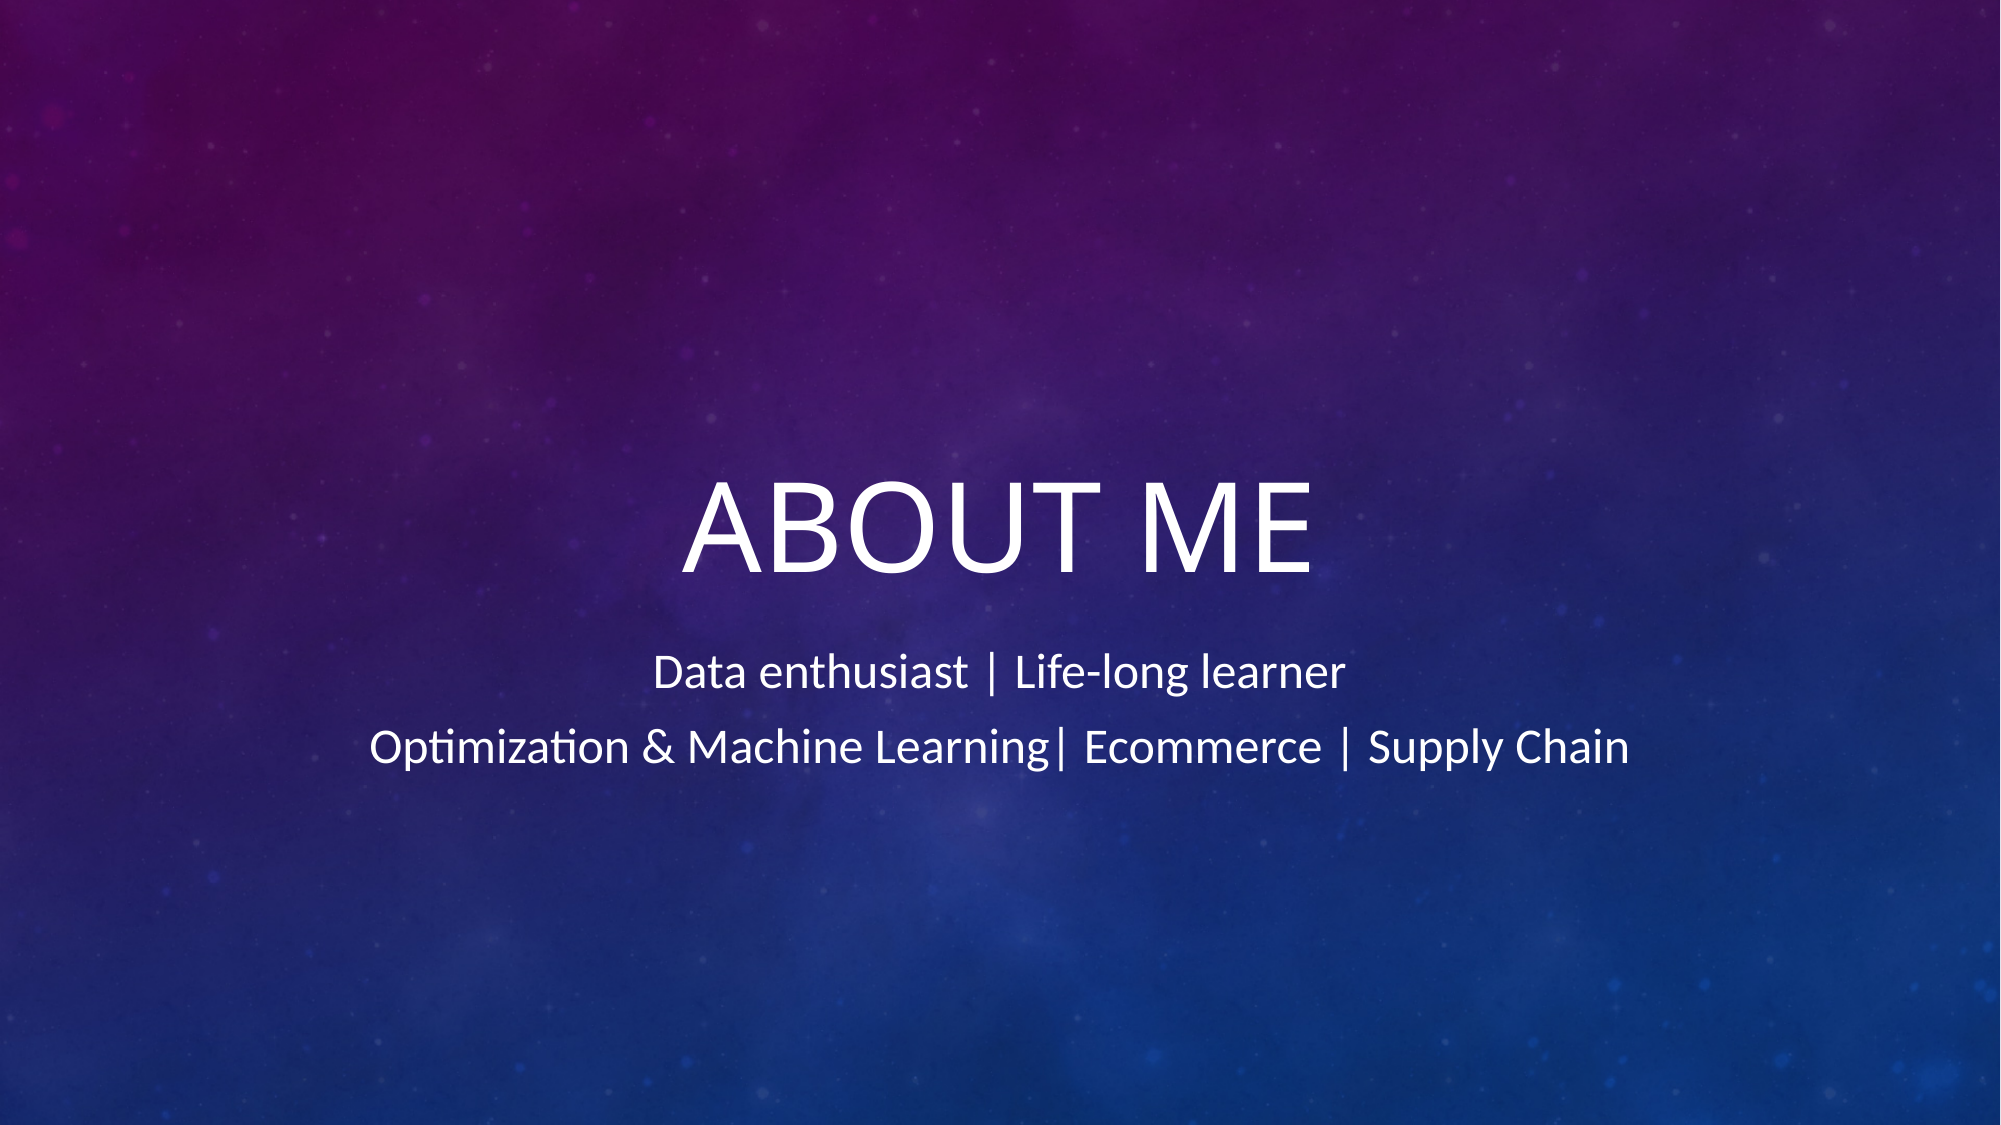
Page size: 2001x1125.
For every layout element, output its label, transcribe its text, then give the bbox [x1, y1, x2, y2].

subtitle Data enthusiast | Life-long learner Optimization & Machine Learning| Ecommerce | Supply Chain [327, 638, 1673, 842]
title ABOUT ME [327, 222, 1673, 608]
picture [0, 0, 2001, 1125]
